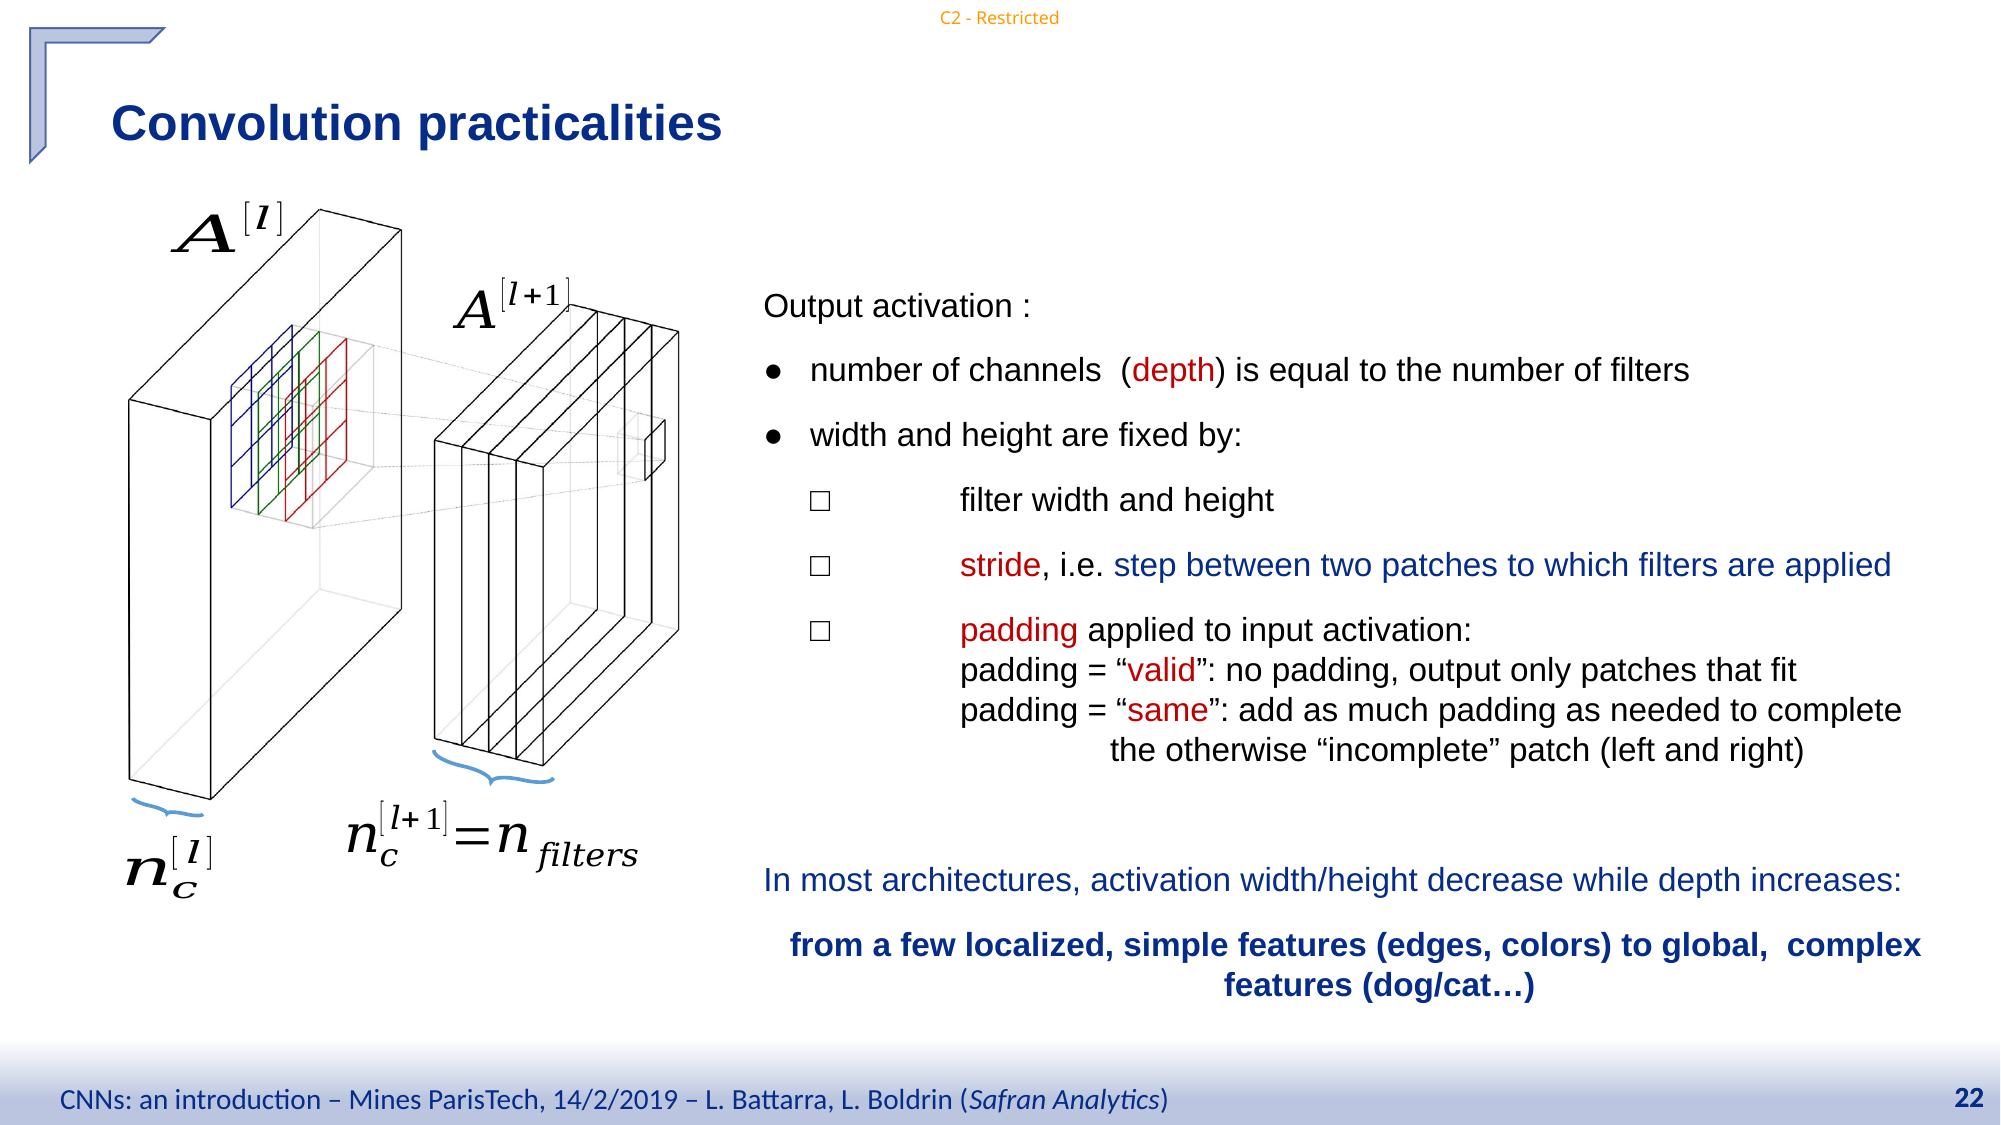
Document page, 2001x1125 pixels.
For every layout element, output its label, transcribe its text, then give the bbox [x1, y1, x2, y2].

text_box Convolution practicalities [97, 83, 1780, 159]
picture [128, 208, 681, 801]
text_box [134, 801, 204, 817]
